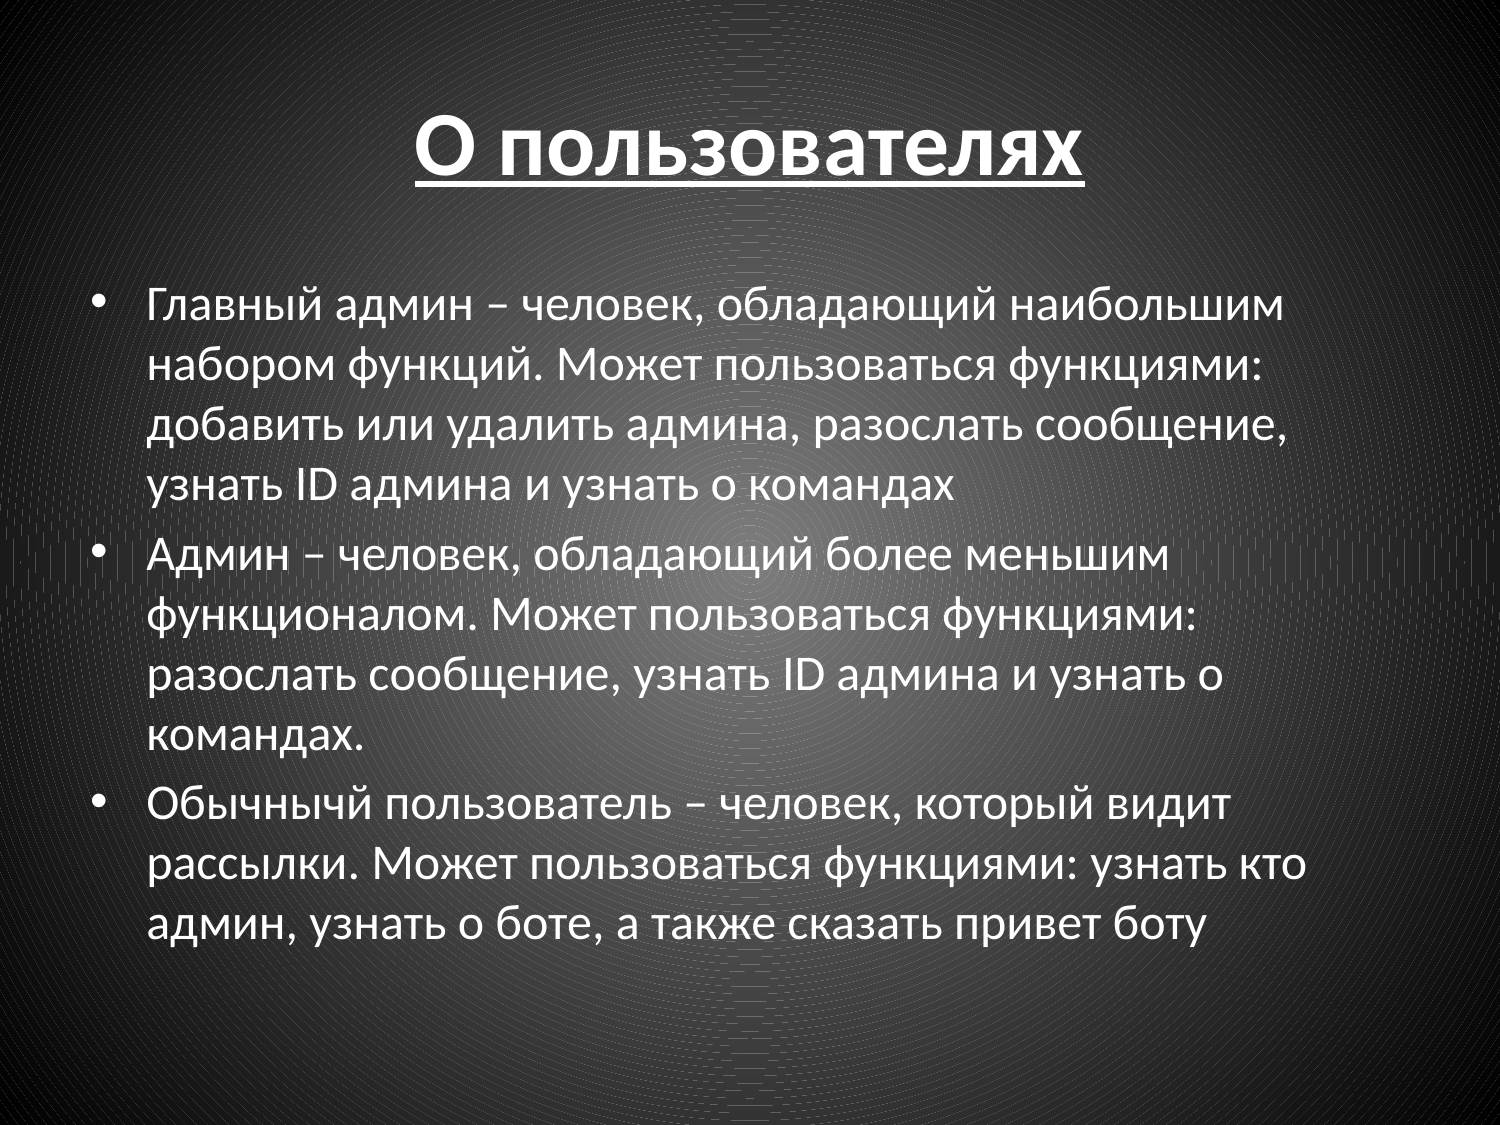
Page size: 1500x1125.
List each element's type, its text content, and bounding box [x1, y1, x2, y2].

title О пользователях [75, 45, 1425, 233]
list Главный админ – человек, обладающий наибольшим набором функций. Может пользоваться функциями: добавить или удалить админа, разослать сообщение, узнать ID админа и узнать о командах Админ – человек, обладающий более меньшим функционалом. Может пользоваться функциями: разослать сообщение, узнать ID админа и узнать о командах. Обычнычй пользователь – человек, который видит рассылки. Может пользоваться функциями: узнать кто админ, узнать о боте, а также сказать привет боту [75, 262, 1425, 1005]
